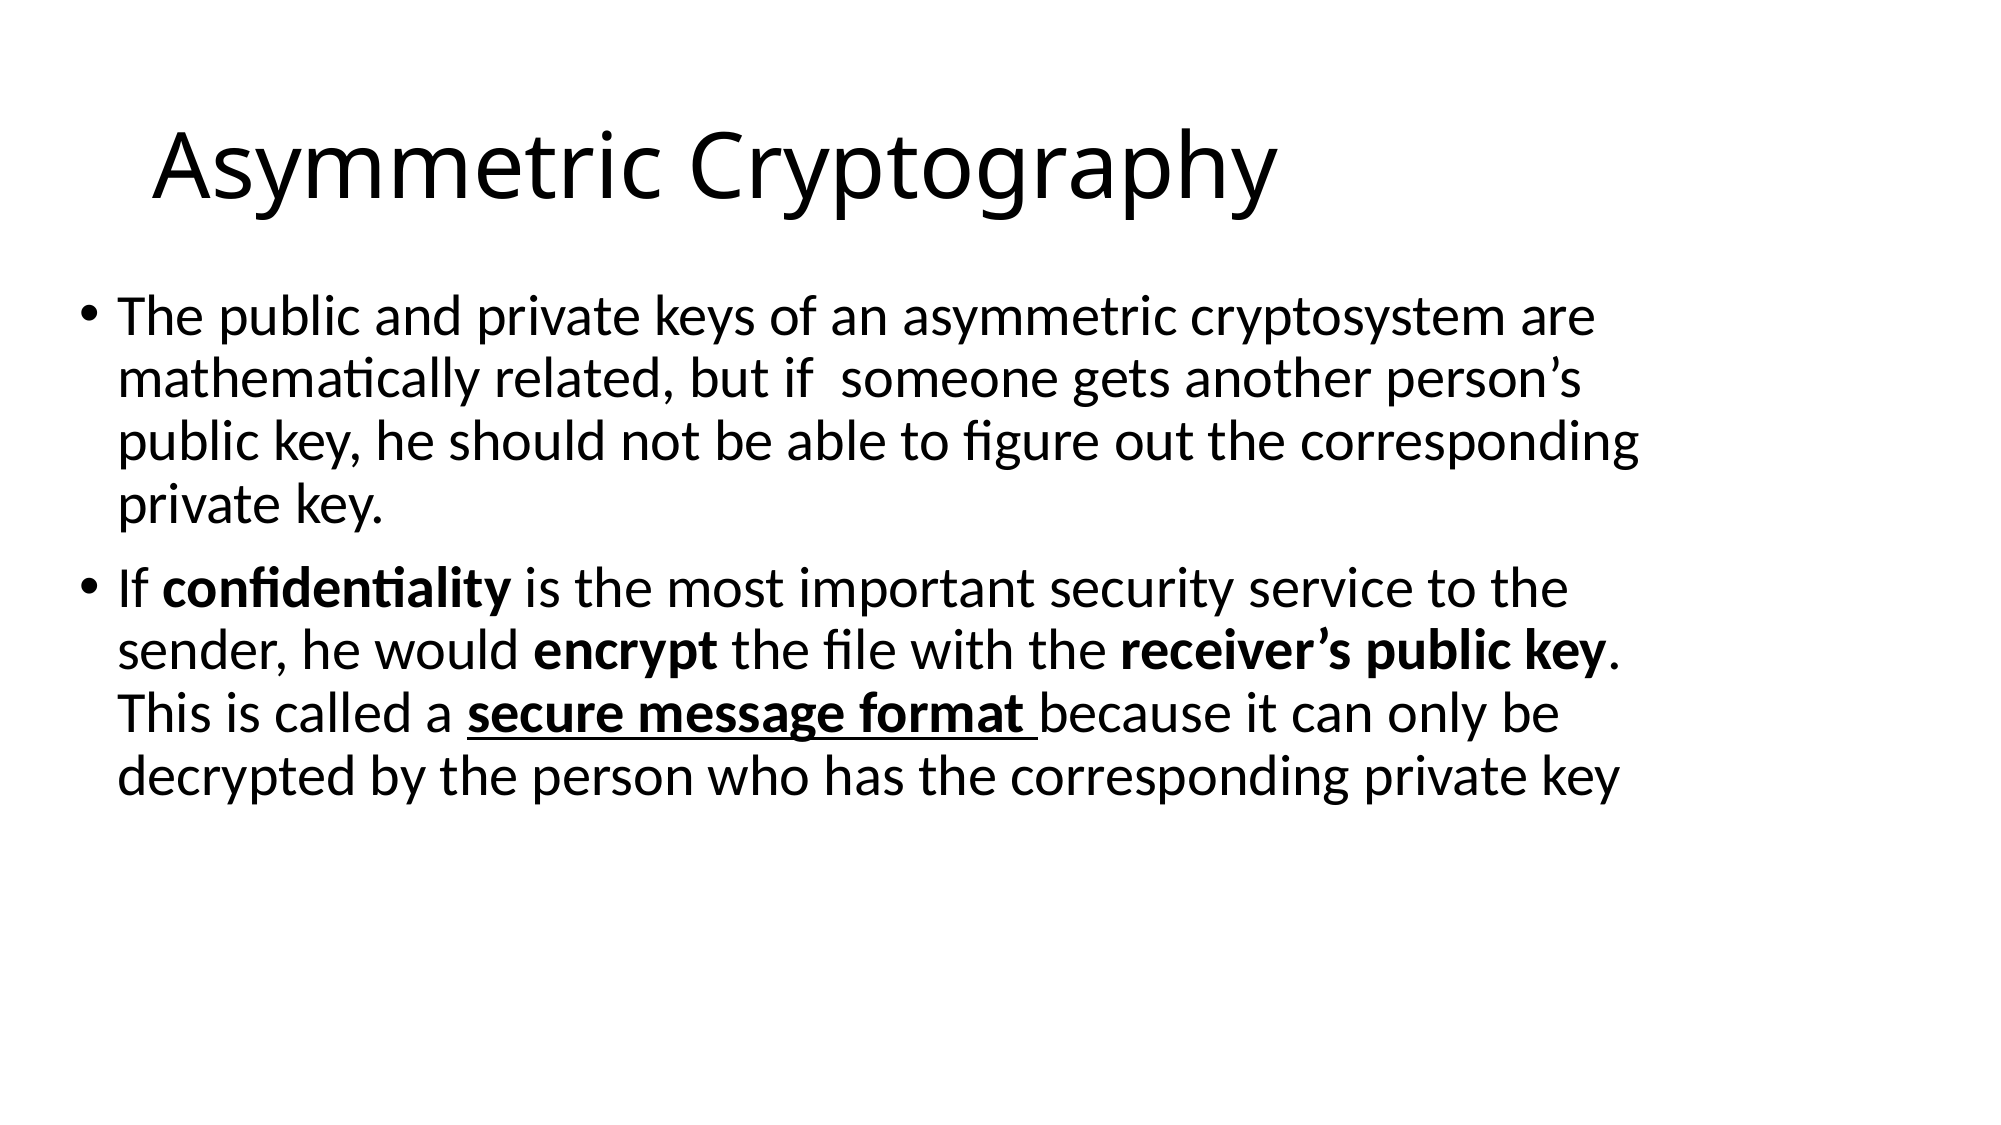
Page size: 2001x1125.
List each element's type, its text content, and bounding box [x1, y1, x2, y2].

list The public and private keys of an asymmetric cryptosystem are mathematically related, but if someone gets another person’s public key, he should not be able to figure out the corresponding private key. If confidentiality is the most important security service to the sender, he would encrypt the file with the receiver’s public key. This is called a secure message format because it can only be decrypted by the person who has the corresponding private key [64, 277, 1719, 961]
title Asymmetric Cryptography [137, 59, 1863, 278]
